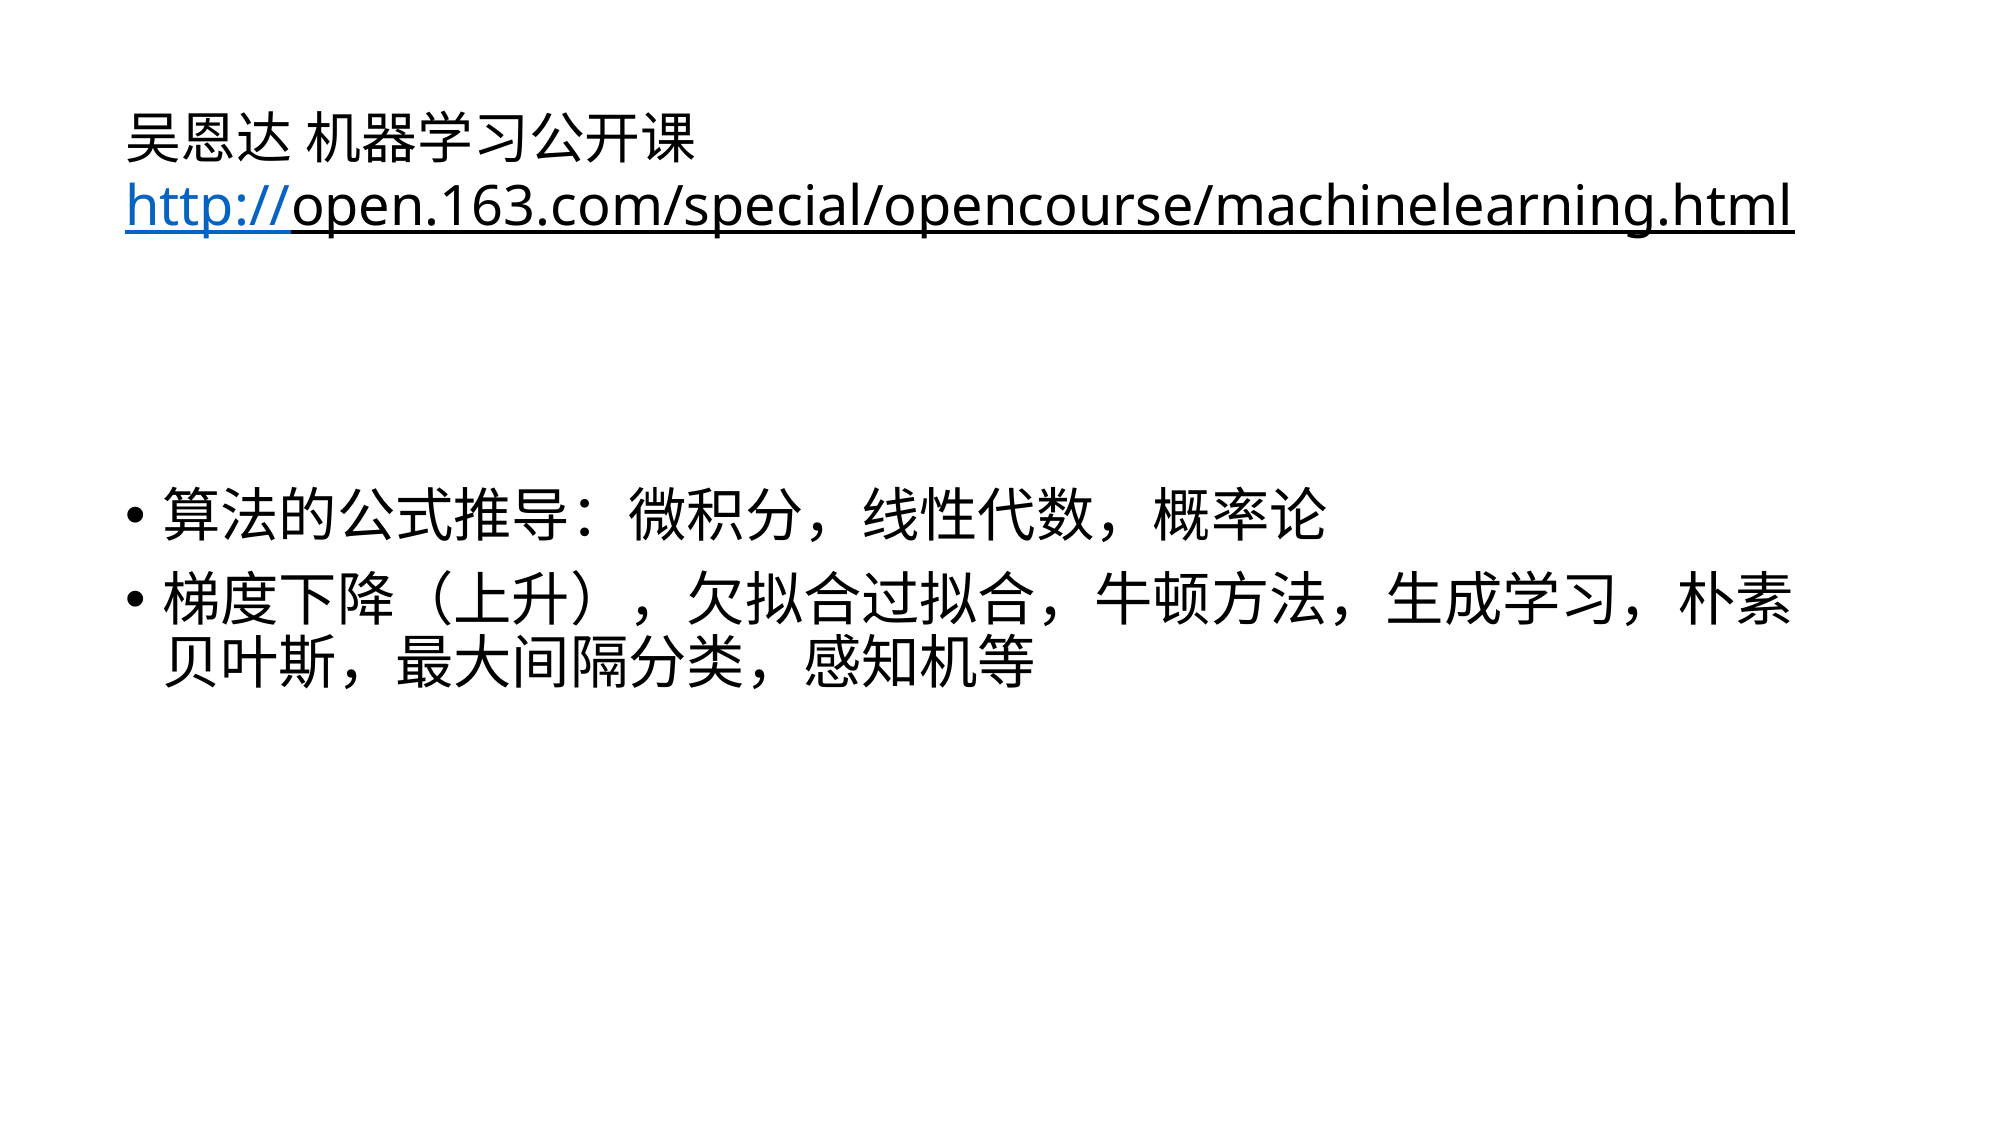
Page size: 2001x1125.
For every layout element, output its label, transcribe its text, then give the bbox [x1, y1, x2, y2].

title 吴恩达 机器学习公开课 http://open.163.com/special/opencourse/machinelearning.html [110, 100, 1835, 318]
list 算法的公式推导：微积分，线性代数，概率论 梯度下降（上升），欠拟合过拟合，牛顿方法，生成学习，朴素贝叶斯，最大间隔分类，感知机等 [110, 479, 1835, 1125]
